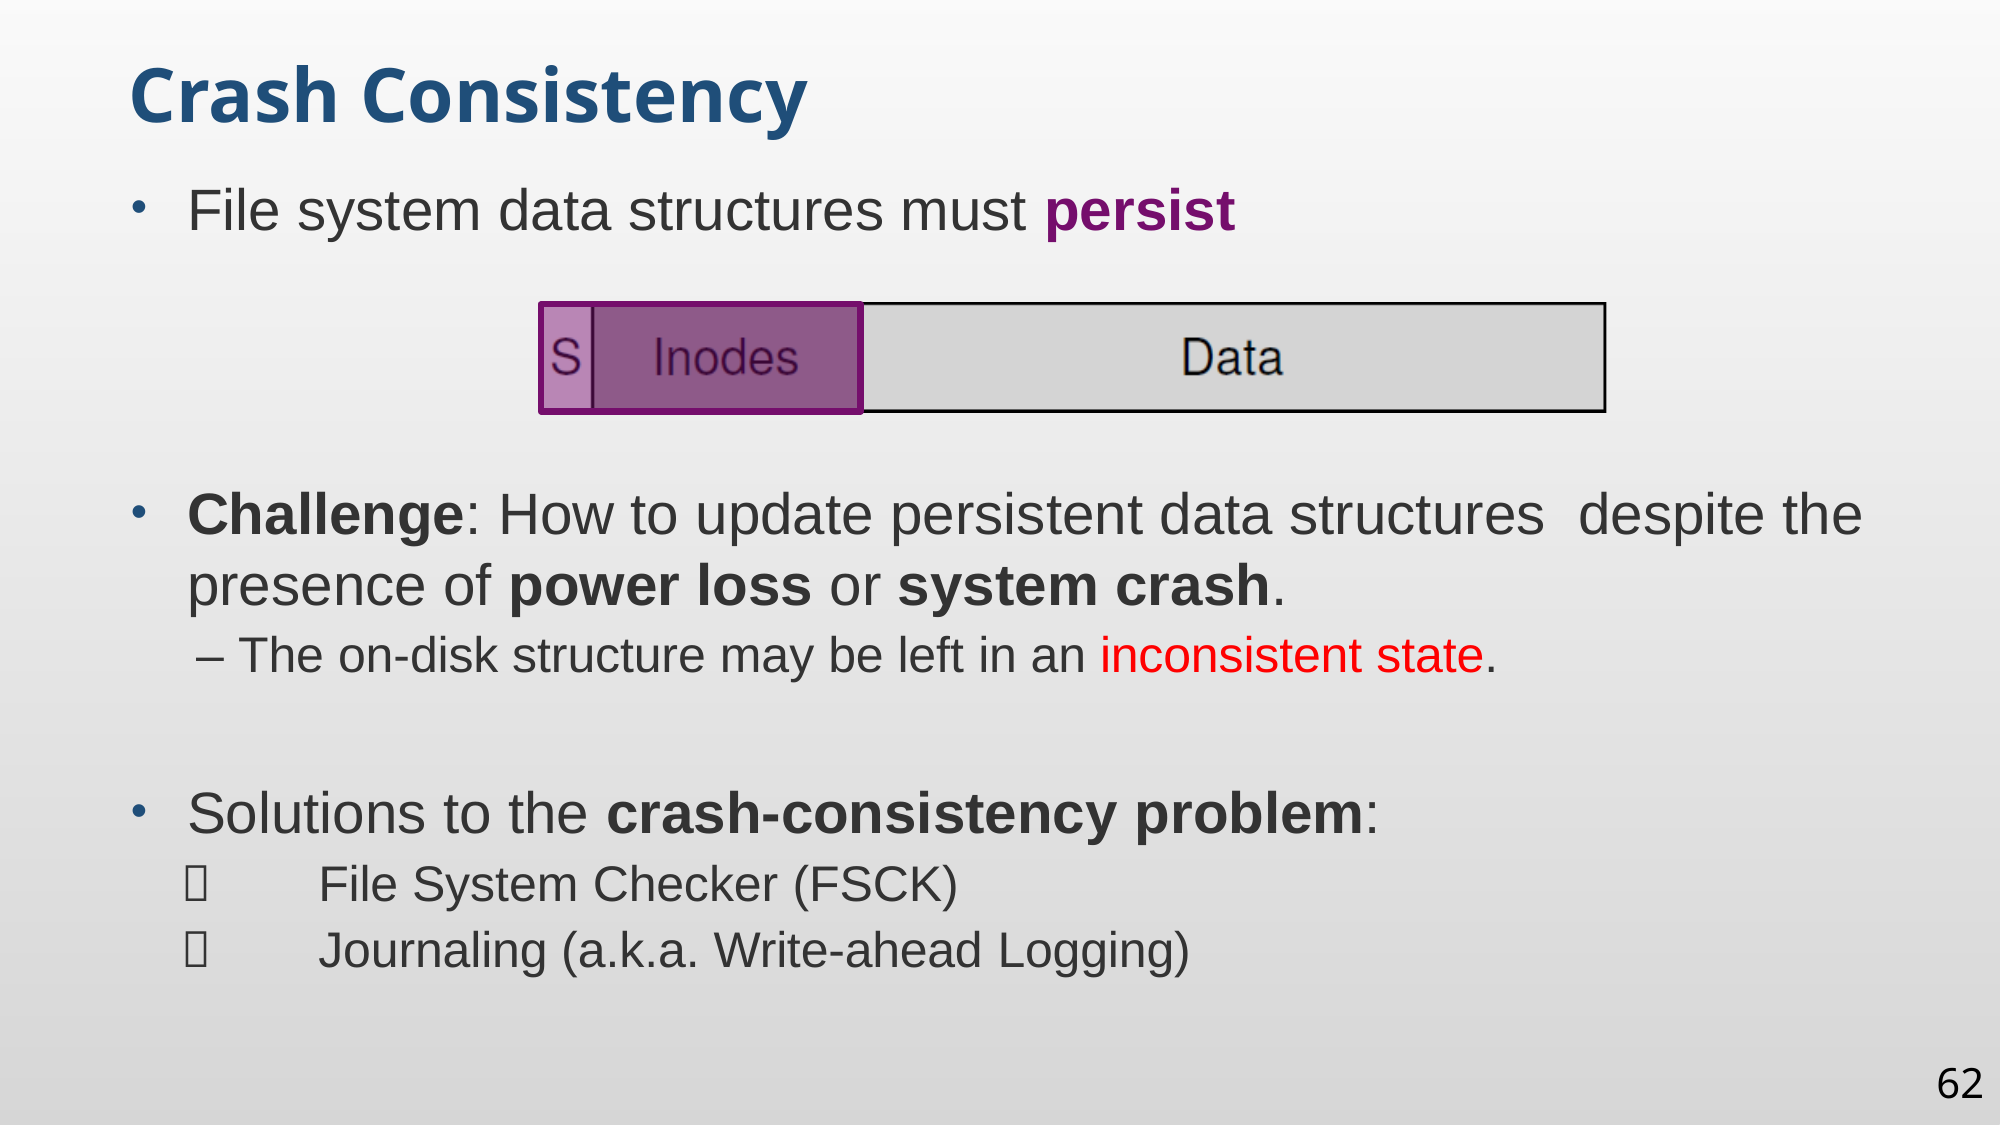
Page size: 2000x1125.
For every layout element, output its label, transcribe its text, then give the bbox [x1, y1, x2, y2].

text_box [538, 302, 1607, 413]
text_box 62 [1811, 1070, 2000, 1101]
text_box [541, 304, 861, 412]
text_box Crash Consistency [113, 30, 1810, 147]
list File system data structures must persist Challenge: How to update persistent data structures despite the presence of power loss or system crash. – The on-disk structure may be left in an inconsistent state. Solutions to the crash-consistency problem:  File System Checker (FSCK)  Journaling (a.k.a. Write-ahead Logging) [113, 164, 1922, 1076]
